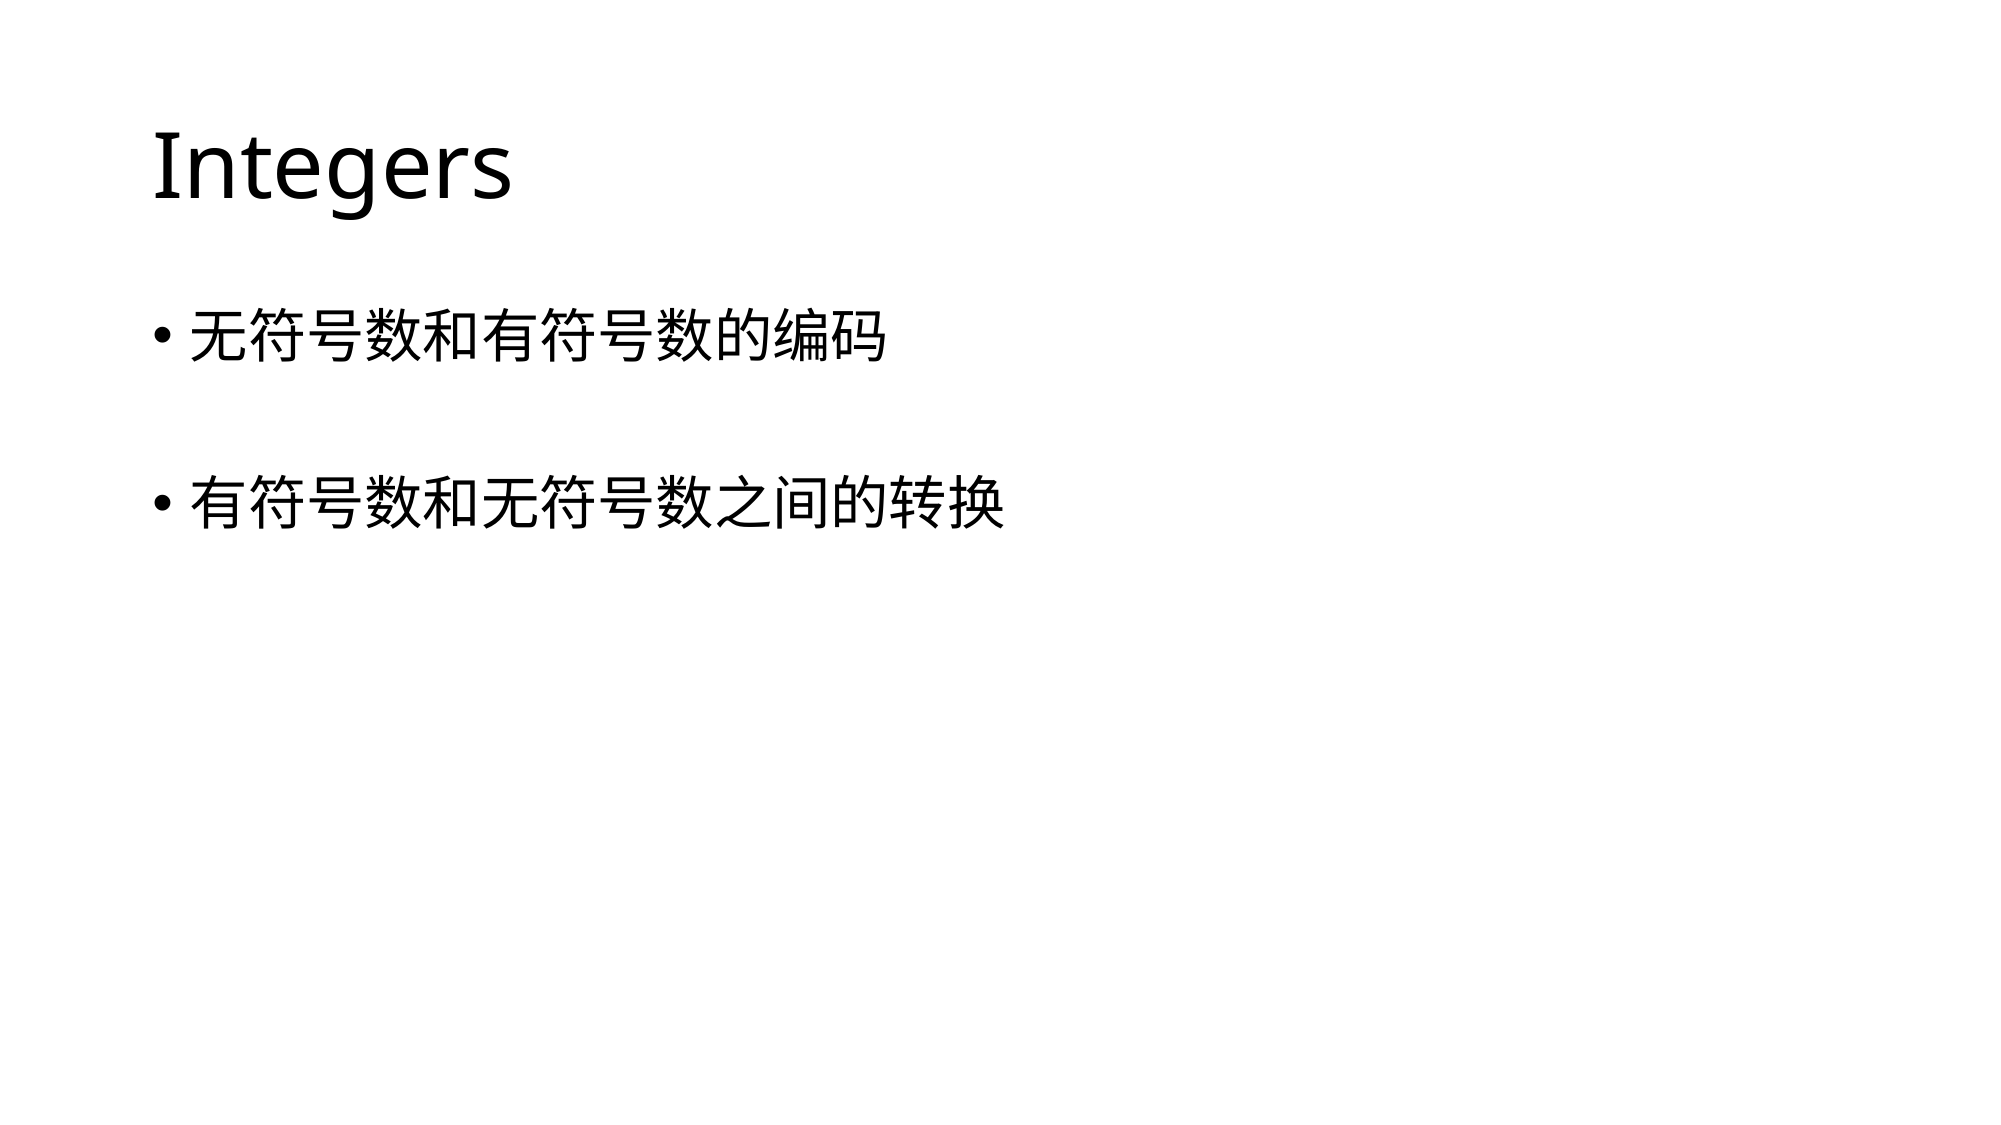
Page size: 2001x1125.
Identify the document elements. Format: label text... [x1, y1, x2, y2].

list 无符号数和有符号数的编码 有符号数和无符号数之间的转换 [137, 299, 1863, 1014]
title Integers [137, 59, 1863, 278]
